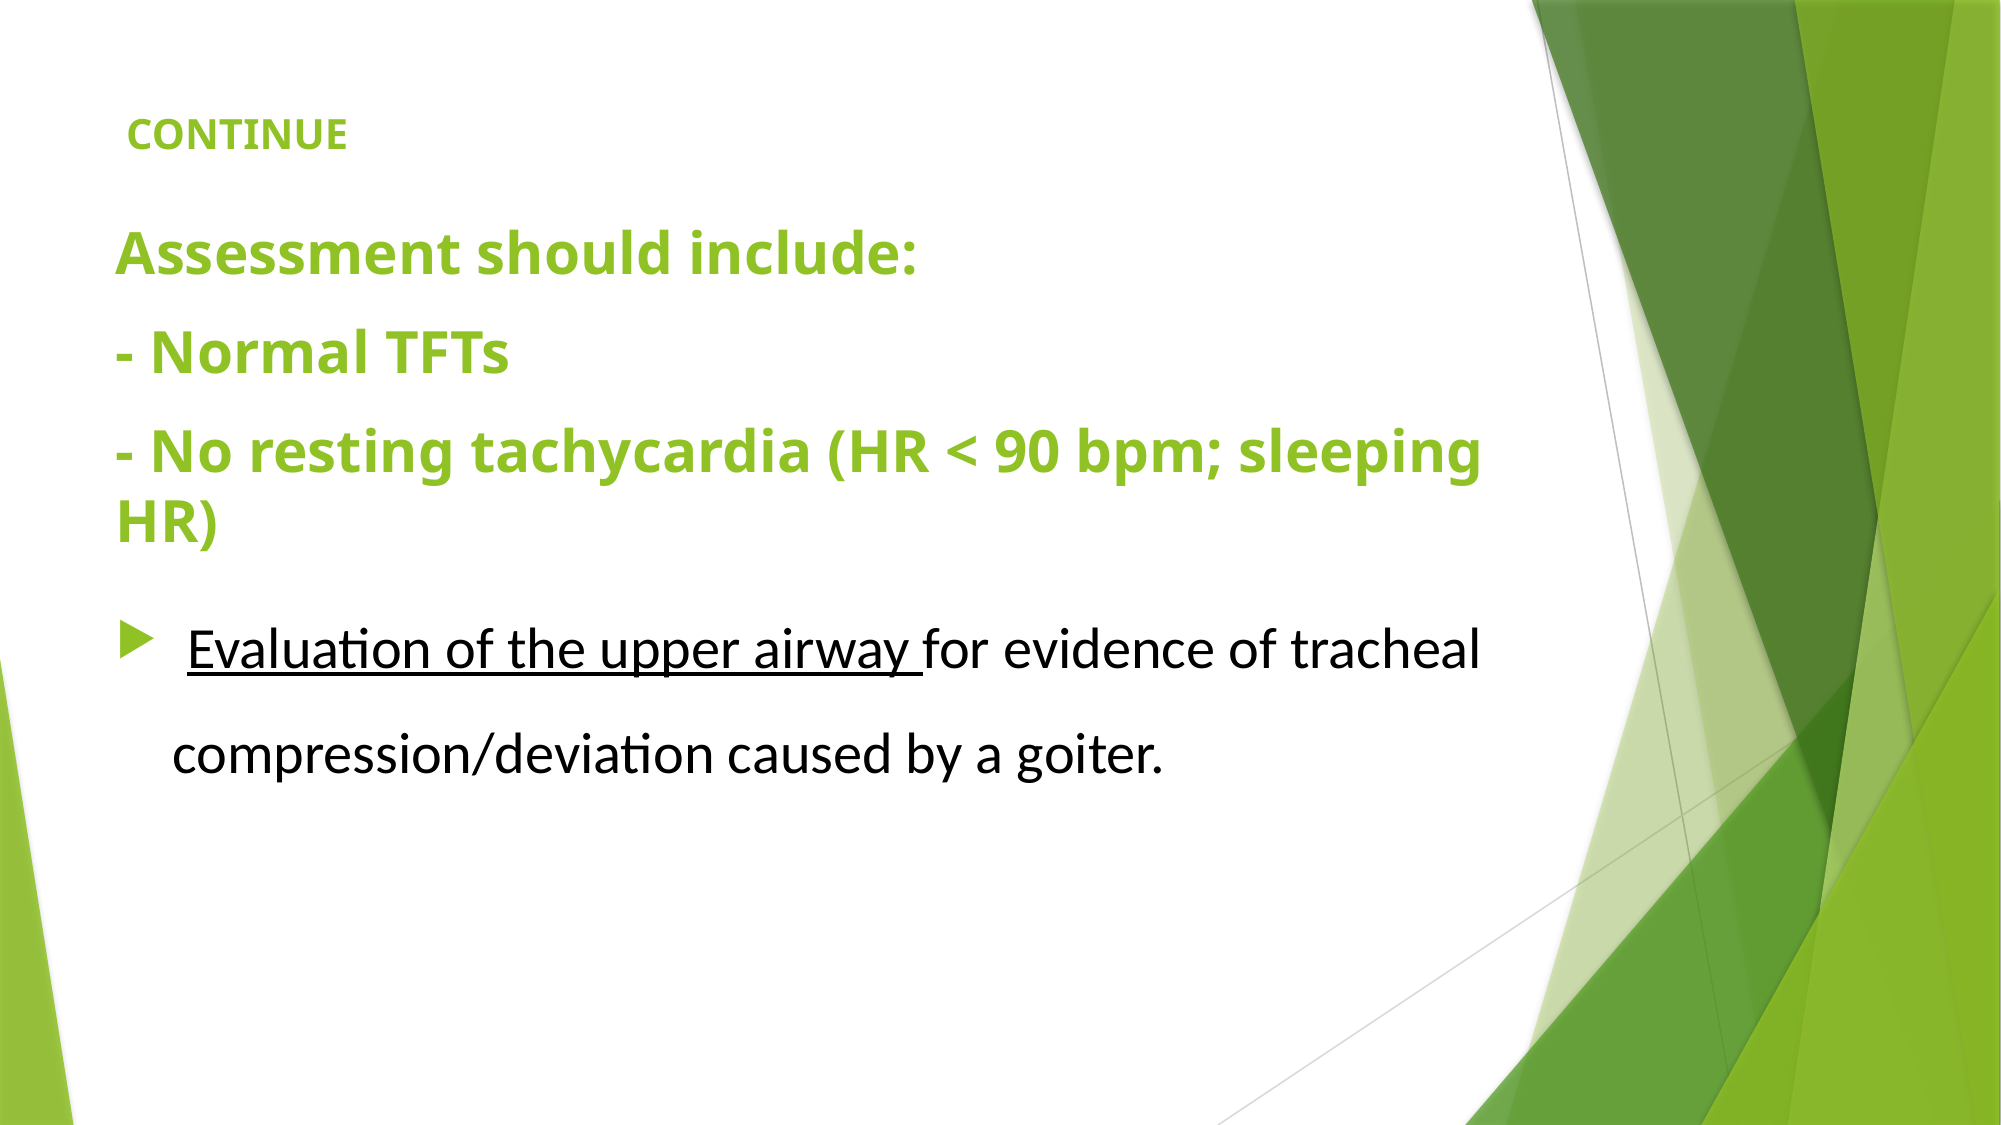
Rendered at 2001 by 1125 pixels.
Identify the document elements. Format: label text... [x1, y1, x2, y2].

title CONTINUE [111, 99, 1522, 208]
list Assessment should include: - Normal TFTs - No resting tachycardia (HR < 90 bpm; sleeping HR) Evaluation of the upper airway for evidence of tracheal compression/deviation caused by a goiter. [100, 208, 1532, 992]
